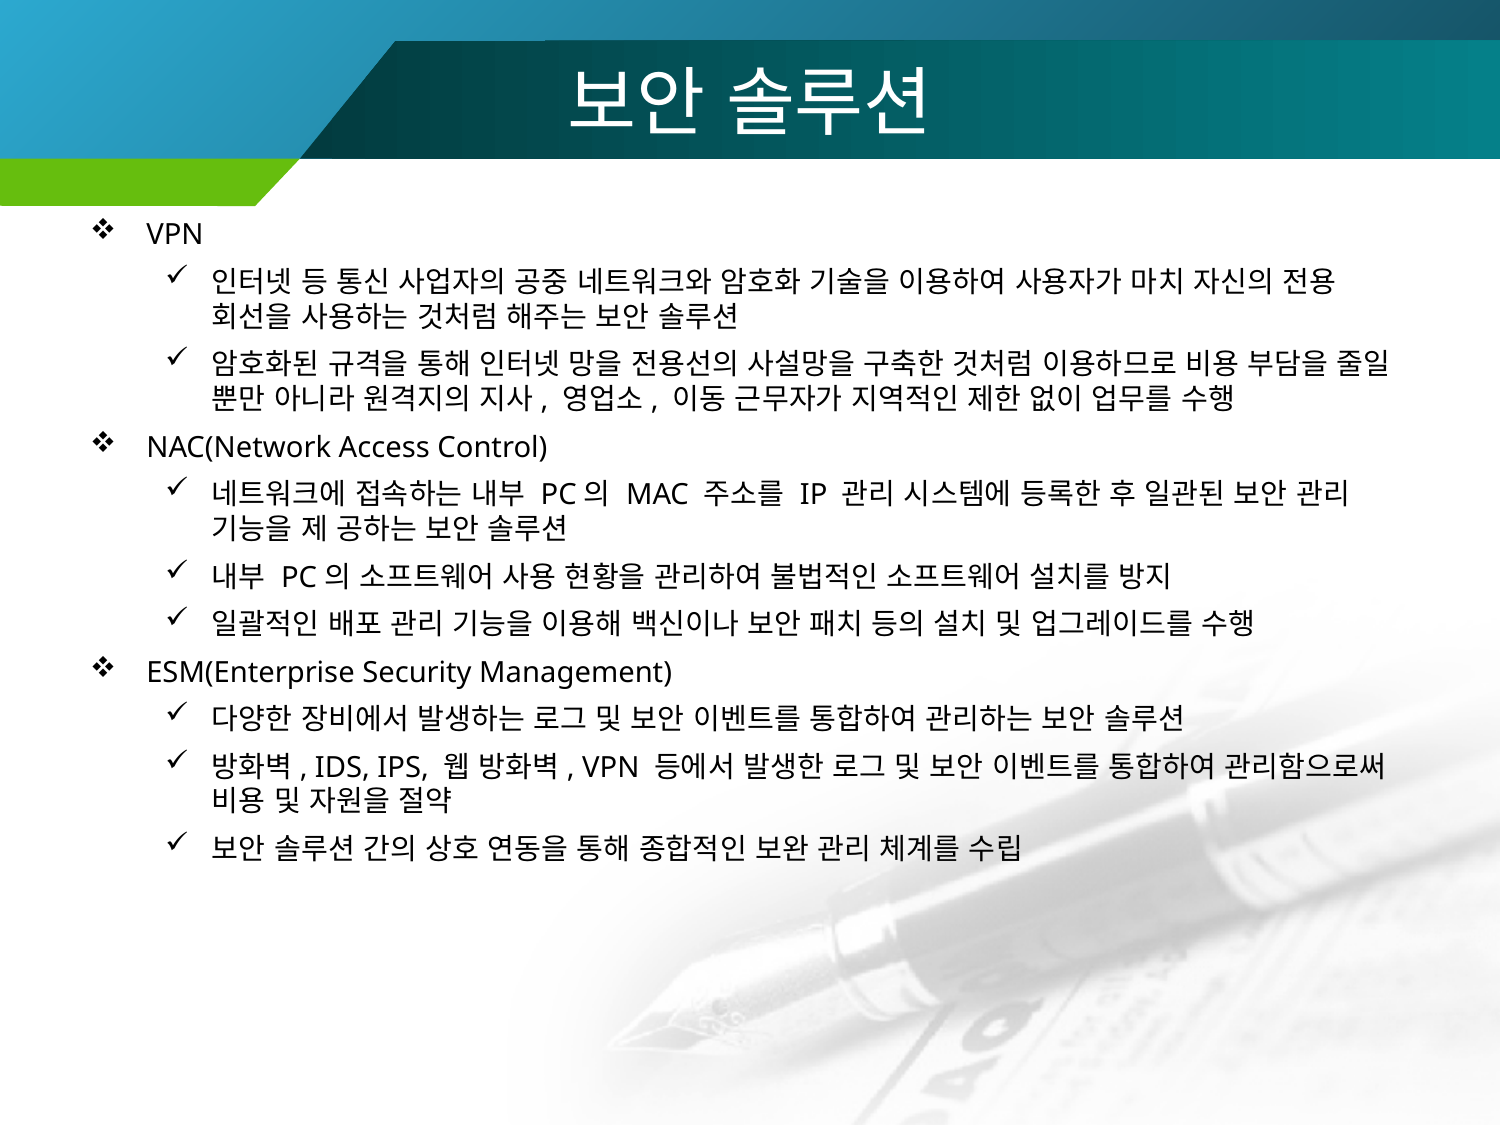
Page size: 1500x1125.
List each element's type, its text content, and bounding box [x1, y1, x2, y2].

title 보안 솔루션 [0, 36, 1500, 163]
picture [490, 448, 1500, 1125]
list VPN 인터넷 등 통신 사업자의 공중 네트워크와 암호화 기술을 이용하여 사용자가 마치 자신의 전용 회선을 사용하는 것처럼 해주는 보안 솔루션 암호화된 규격을 통해 인터넷 망을 전용선의 사설망을 구축한 것처럼 이용하므로 비용 부담을 줄일 뿐만 아니라 원격지의 지사, 영업소, 이동 근무자가 지역적인 제한 없이 업무를 수행 NAC(Network Access Control) 네트워크에 접속하는 내부 PC의 MAC 주소를 IP 관리 시스템에 등록한 후 일관된 보안 관리 기능을 제 공하는 보안 솔루션 내부 PC의 소프트웨어 사용 현황을 관리하여 불법적인 소프트웨어 설치를 방지 일괄적인 배포 관리 기능을 이용해 백신이나 보안 패치 등의 설치 및 업그레이드를 수행 ESM(Enterprise Security Management) 다양한 장비에서 발생하는 로그 및 보안 이벤트를 통합하여 관리하는 보안 솔루션 방화벽, IDS, IPS, 웹 방화벽, VPN 등에서 발생한 로그 및 보안 이벤트를 통합하여 관리함으로써 비용 및 자원을 절약 보안 솔루션 간의 상호 연동을 통해 종합적인 보완 관리 체계를 수립 [74, 207, 1426, 1021]
